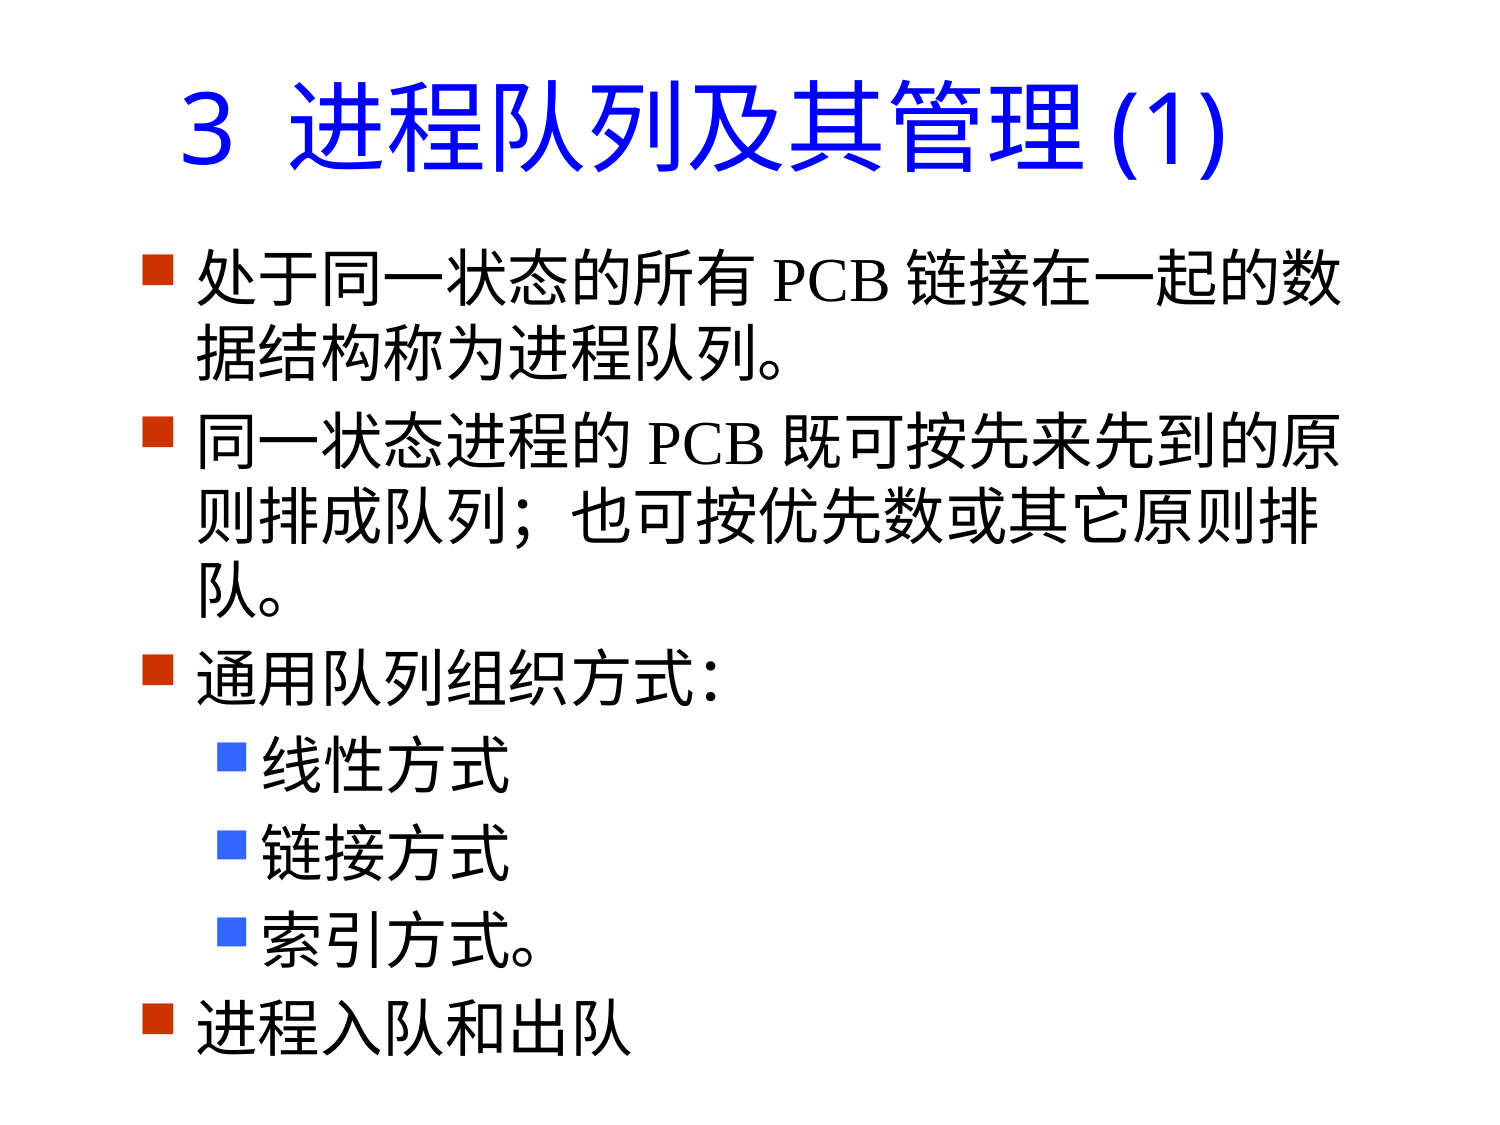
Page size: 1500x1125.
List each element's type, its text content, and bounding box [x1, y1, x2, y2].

title 3 进程队列及其管理(1) [41, 30, 1318, 219]
list 处于同一状态的所有PCB链接在一起的数据结构称为进程队列。 同一状态进程的PCB既可按先来先到的原则排成队列；也可按优先数或其它原则排队。 通用队列组织方式： 线性方式 链接方式 索引方式。 进程入队和出队 [123, 231, 1412, 1071]
